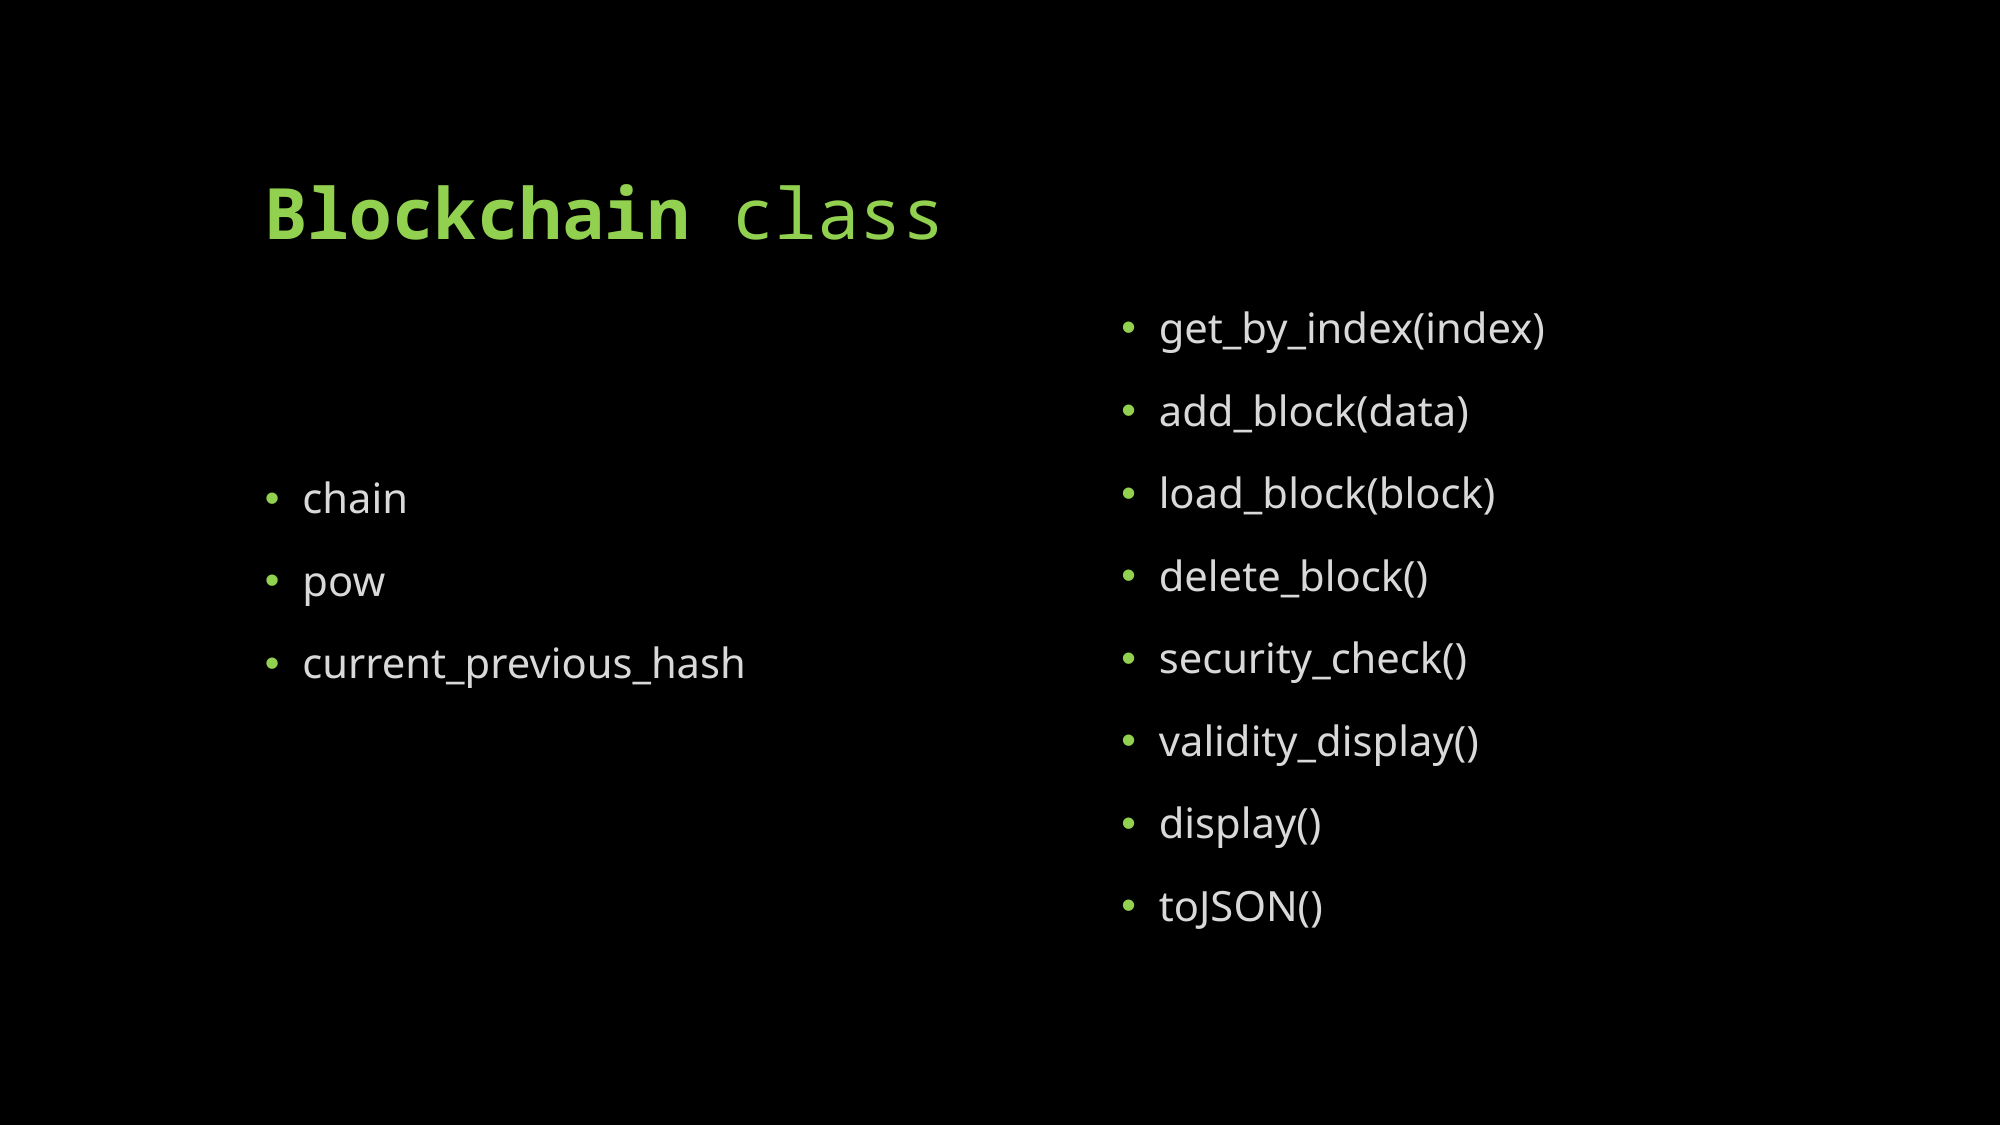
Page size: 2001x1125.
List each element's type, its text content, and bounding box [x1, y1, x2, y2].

text_box get_by_index(index) add_block(data) load_block(block) delete_block() security_check() validity_display() display() toJSON() [1106, 299, 2000, 1000]
title Blockchain class [249, 75, 1750, 263]
list chain pow current_previous_hash [249, 299, 1106, 1000]
